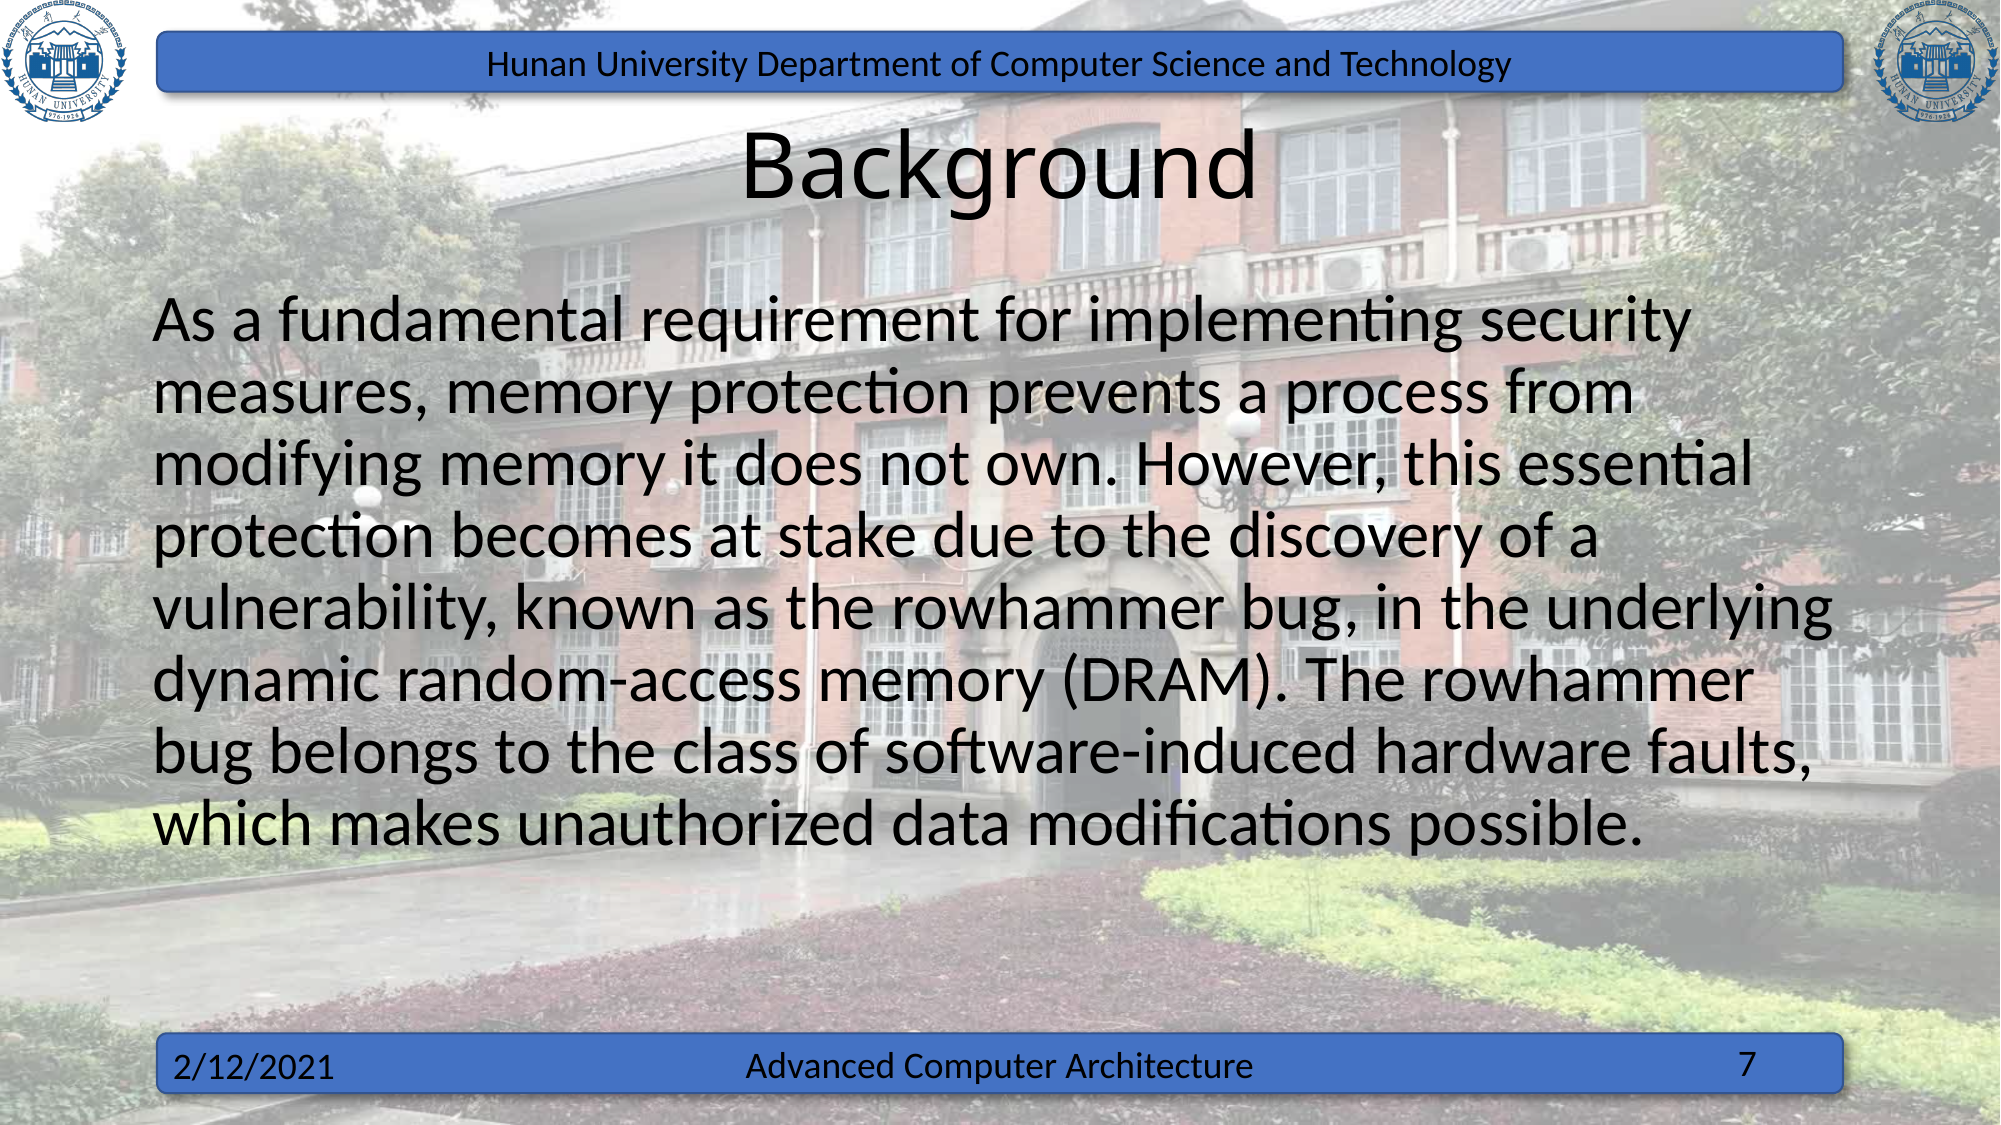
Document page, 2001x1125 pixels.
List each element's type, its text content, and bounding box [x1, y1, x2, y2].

picture [0, 0, 128, 124]
list As a fundamental requirement for implementing security measures, memory protection prevents a process from modifying memory it does not own. However, this essential protection becomes at stake due to the discovery of a vulnerability, known as the rowhammer bug, in the underlying dynamic random-access memory (DRAM). The rowhammer bug belongs to the class of software-induced hardware faults, which makes unauthorized data modifications possible. [137, 276, 1863, 1014]
title Background [137, 111, 1863, 201]
picture [1872, 0, 2000, 124]
